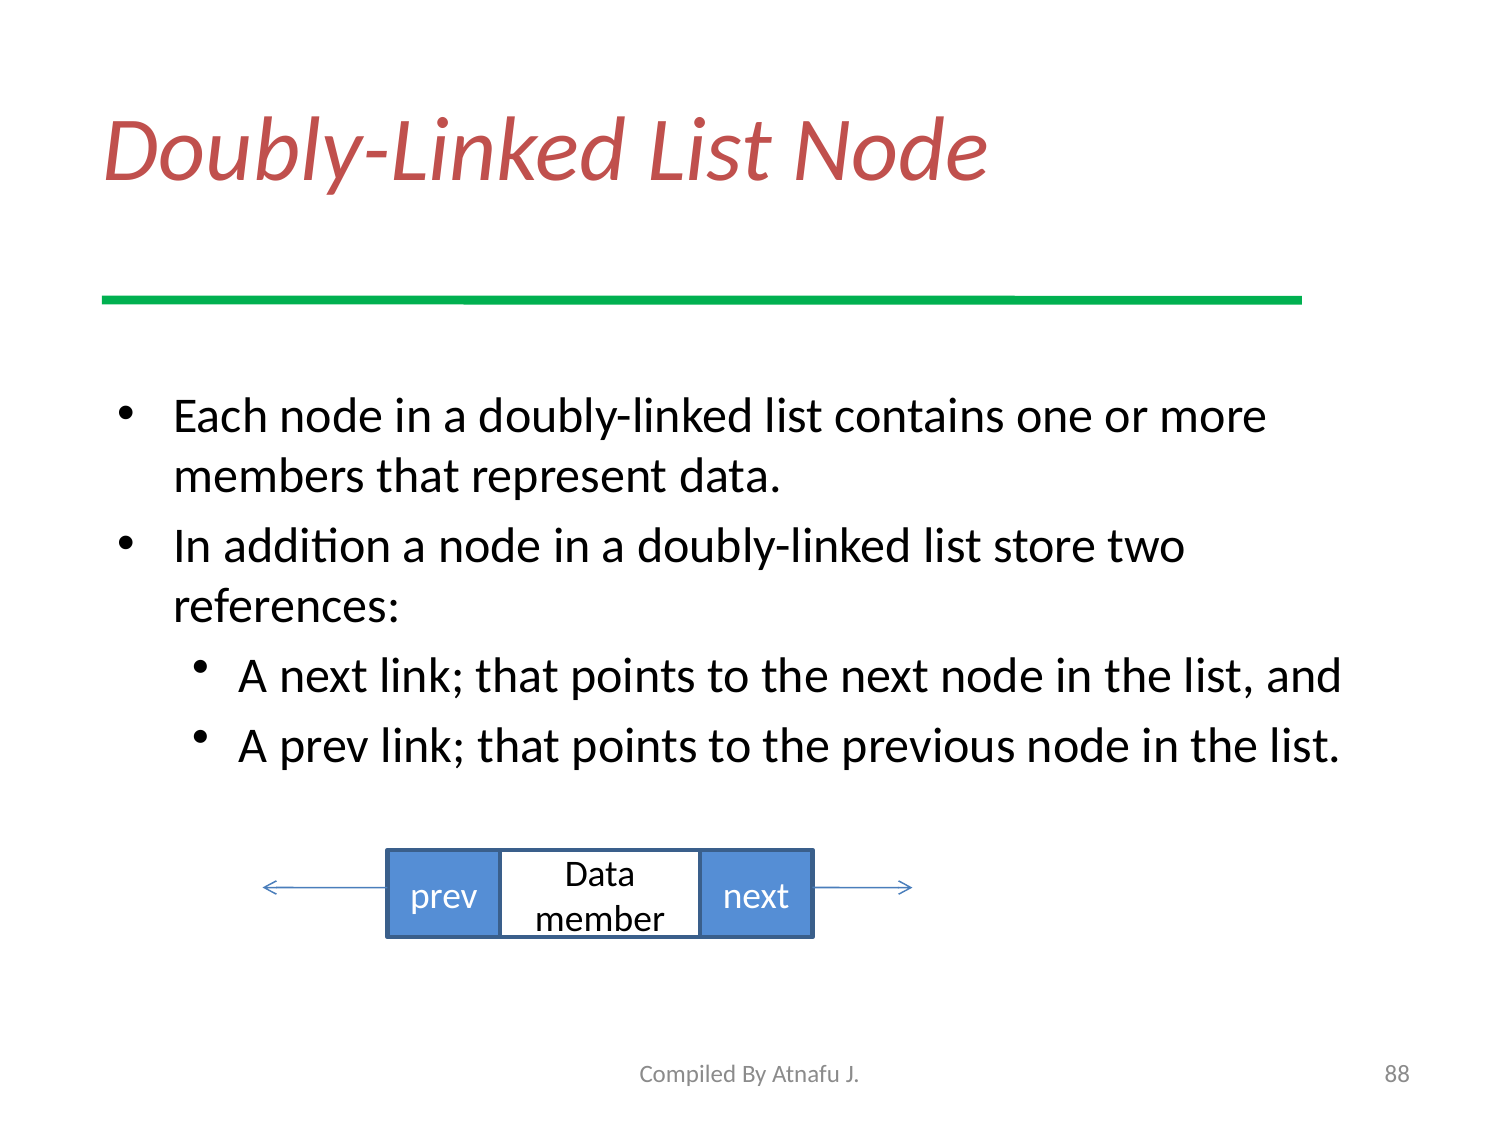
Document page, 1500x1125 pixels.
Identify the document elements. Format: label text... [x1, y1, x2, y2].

footer Compiled By Atnafu J. [512, 1042, 988, 1103]
text_box next [698, 848, 815, 939]
text_box Data member [502, 848, 698, 939]
slide_number 88 [1074, 1042, 1425, 1103]
title Doubly-Linked List Node [87, 50, 1438, 238]
text_box prev [385, 848, 502, 939]
list Each node in a doubly-linked list contains one or more members that represent data. In addition a node in a doubly-linked list store two references: A next link; that points to the next node in the list, and A prev link; that points to the previous node in the list. [101, 375, 1377, 1050]
